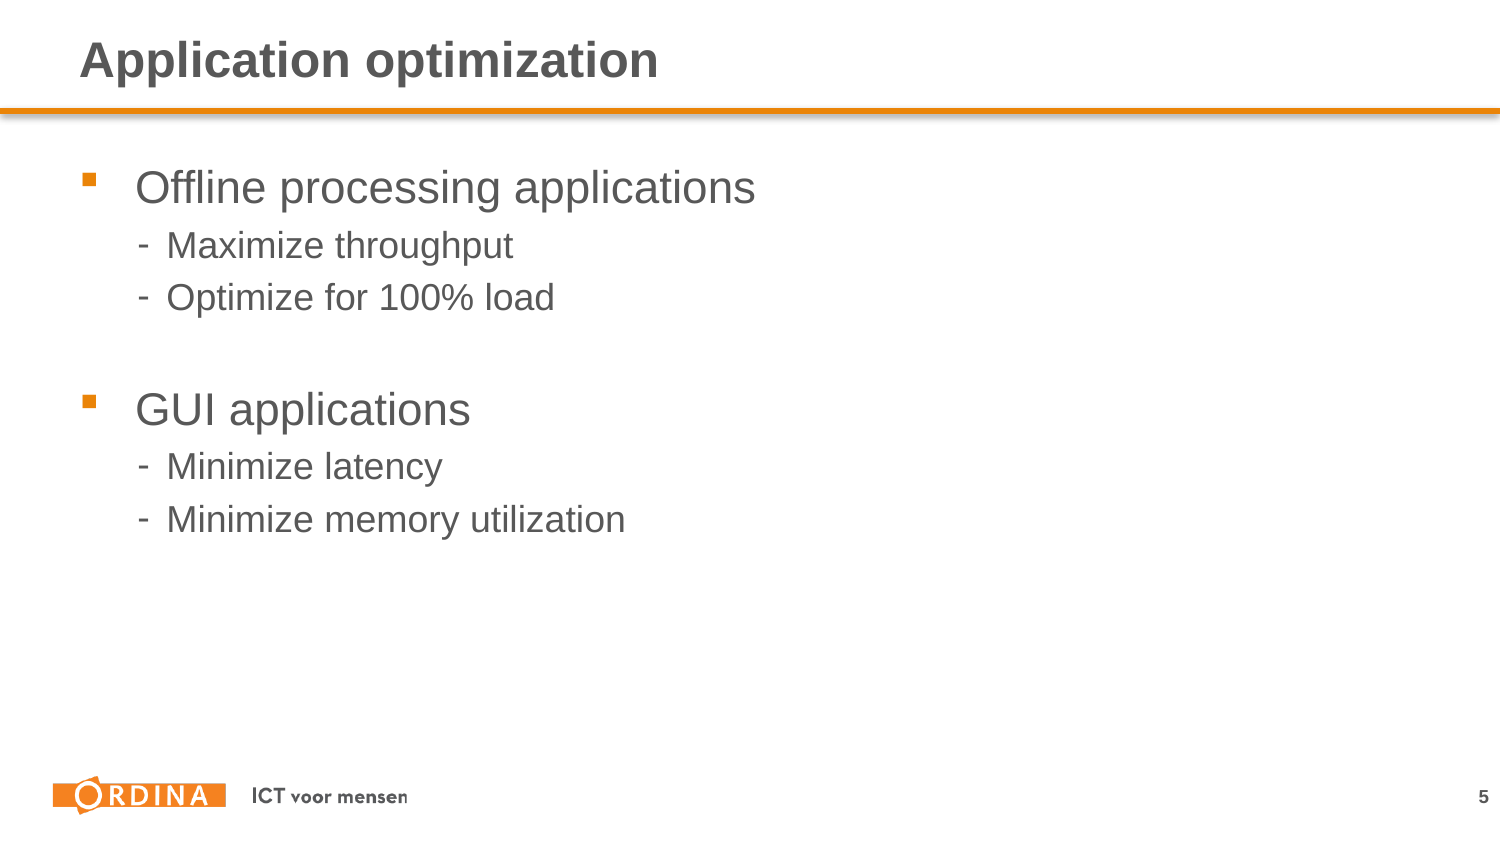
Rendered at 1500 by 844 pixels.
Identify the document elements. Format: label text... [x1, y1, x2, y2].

title Application optimization [78, 27, 660, 82]
list Offline processing applications Maximize throughput Optimize for 100% load GUI applications Minimize latency Minimize memory utilization [78, 158, 1424, 762]
